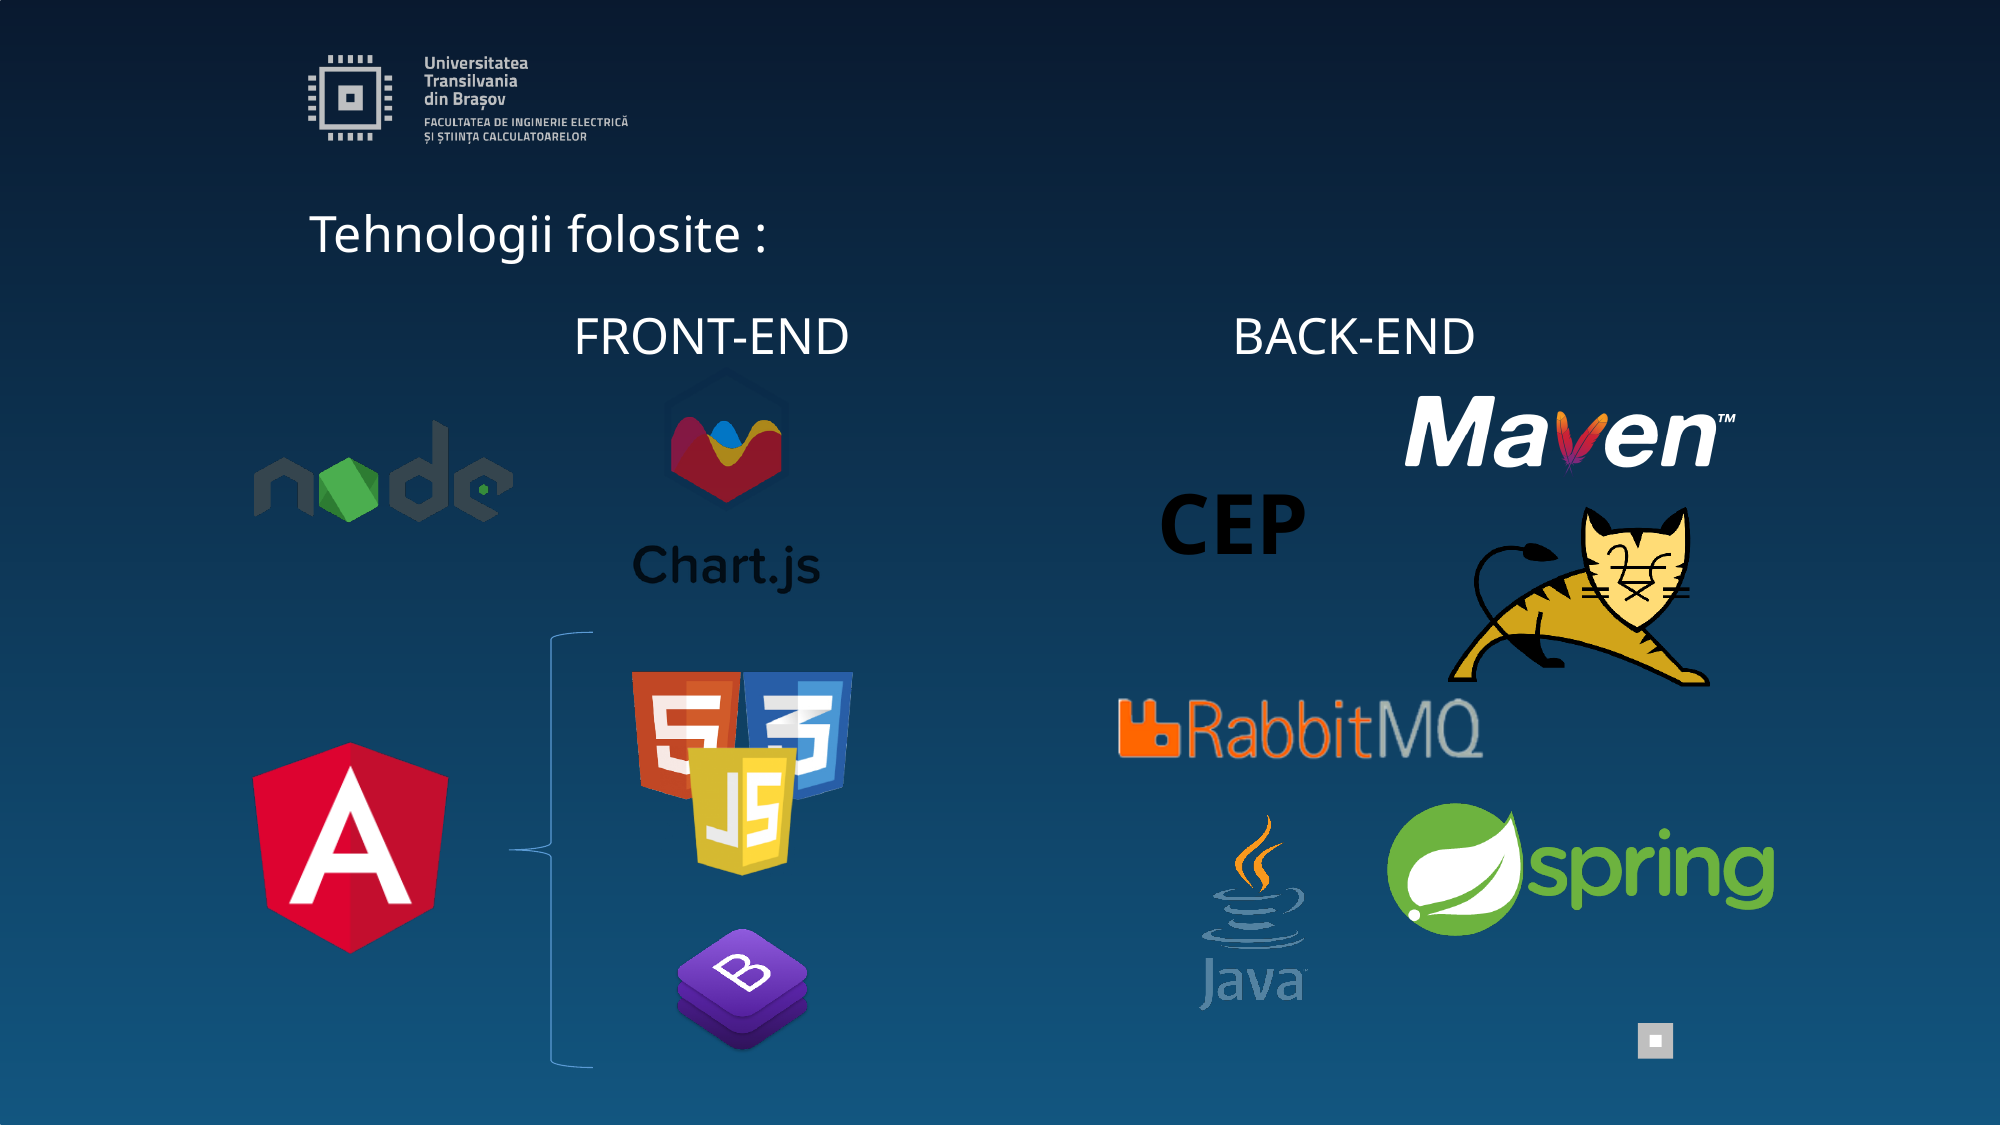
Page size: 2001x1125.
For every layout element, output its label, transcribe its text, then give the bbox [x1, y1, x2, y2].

text_box [508, 631, 593, 1069]
text_box FRONT-END [558, 296, 867, 351]
text_box Tehnologii folosite : [295, 194, 783, 270]
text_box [1637, 1023, 1674, 1059]
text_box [1100, 296, 1774, 1012]
picture [219, 710, 482, 974]
picture [308, 55, 628, 144]
picture [254, 351, 972, 613]
picture [593, 637, 891, 1104]
